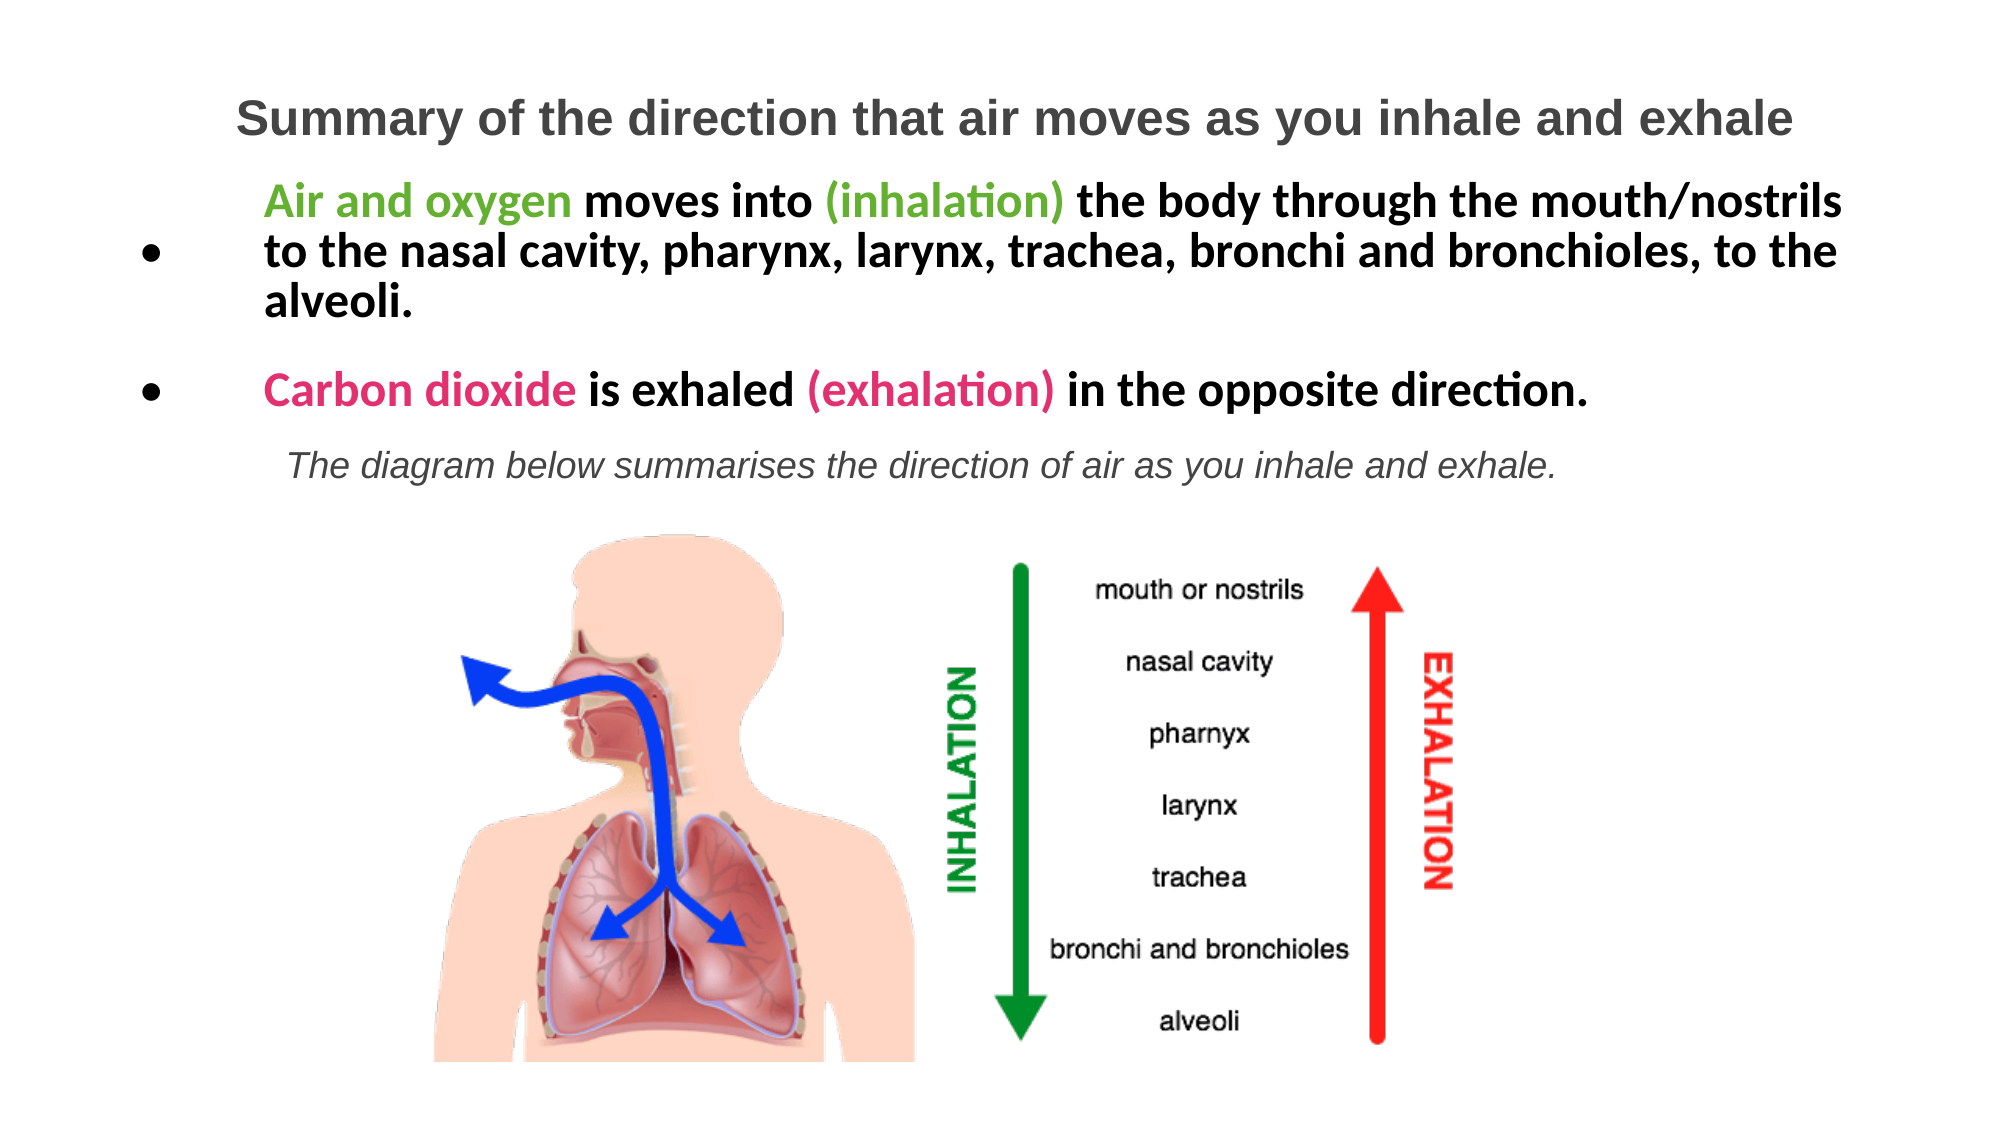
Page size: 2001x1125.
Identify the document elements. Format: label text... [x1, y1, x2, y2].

table_cell • [130, 355, 255, 434]
table_header • [130, 156, 255, 355]
table_cell Carbon dioxide is exhaled (exhalation) in the opposite direction. [255, 355, 1855, 434]
table_header Air and oxygen moves into (inhalation) the body through the mouth/nostrils to the nasal cavity, pharynx, larynx, trachea, bronchi and bronchioles, to the alveoli. [255, 156, 1855, 355]
text_box The diagram below summarises the direction of air as you inhale and exhale. [270, 433, 1834, 494]
picture [433, 532, 1456, 1062]
text_box Summary of the direction that air moves as you inhale and exhale [110, 78, 1921, 153]
